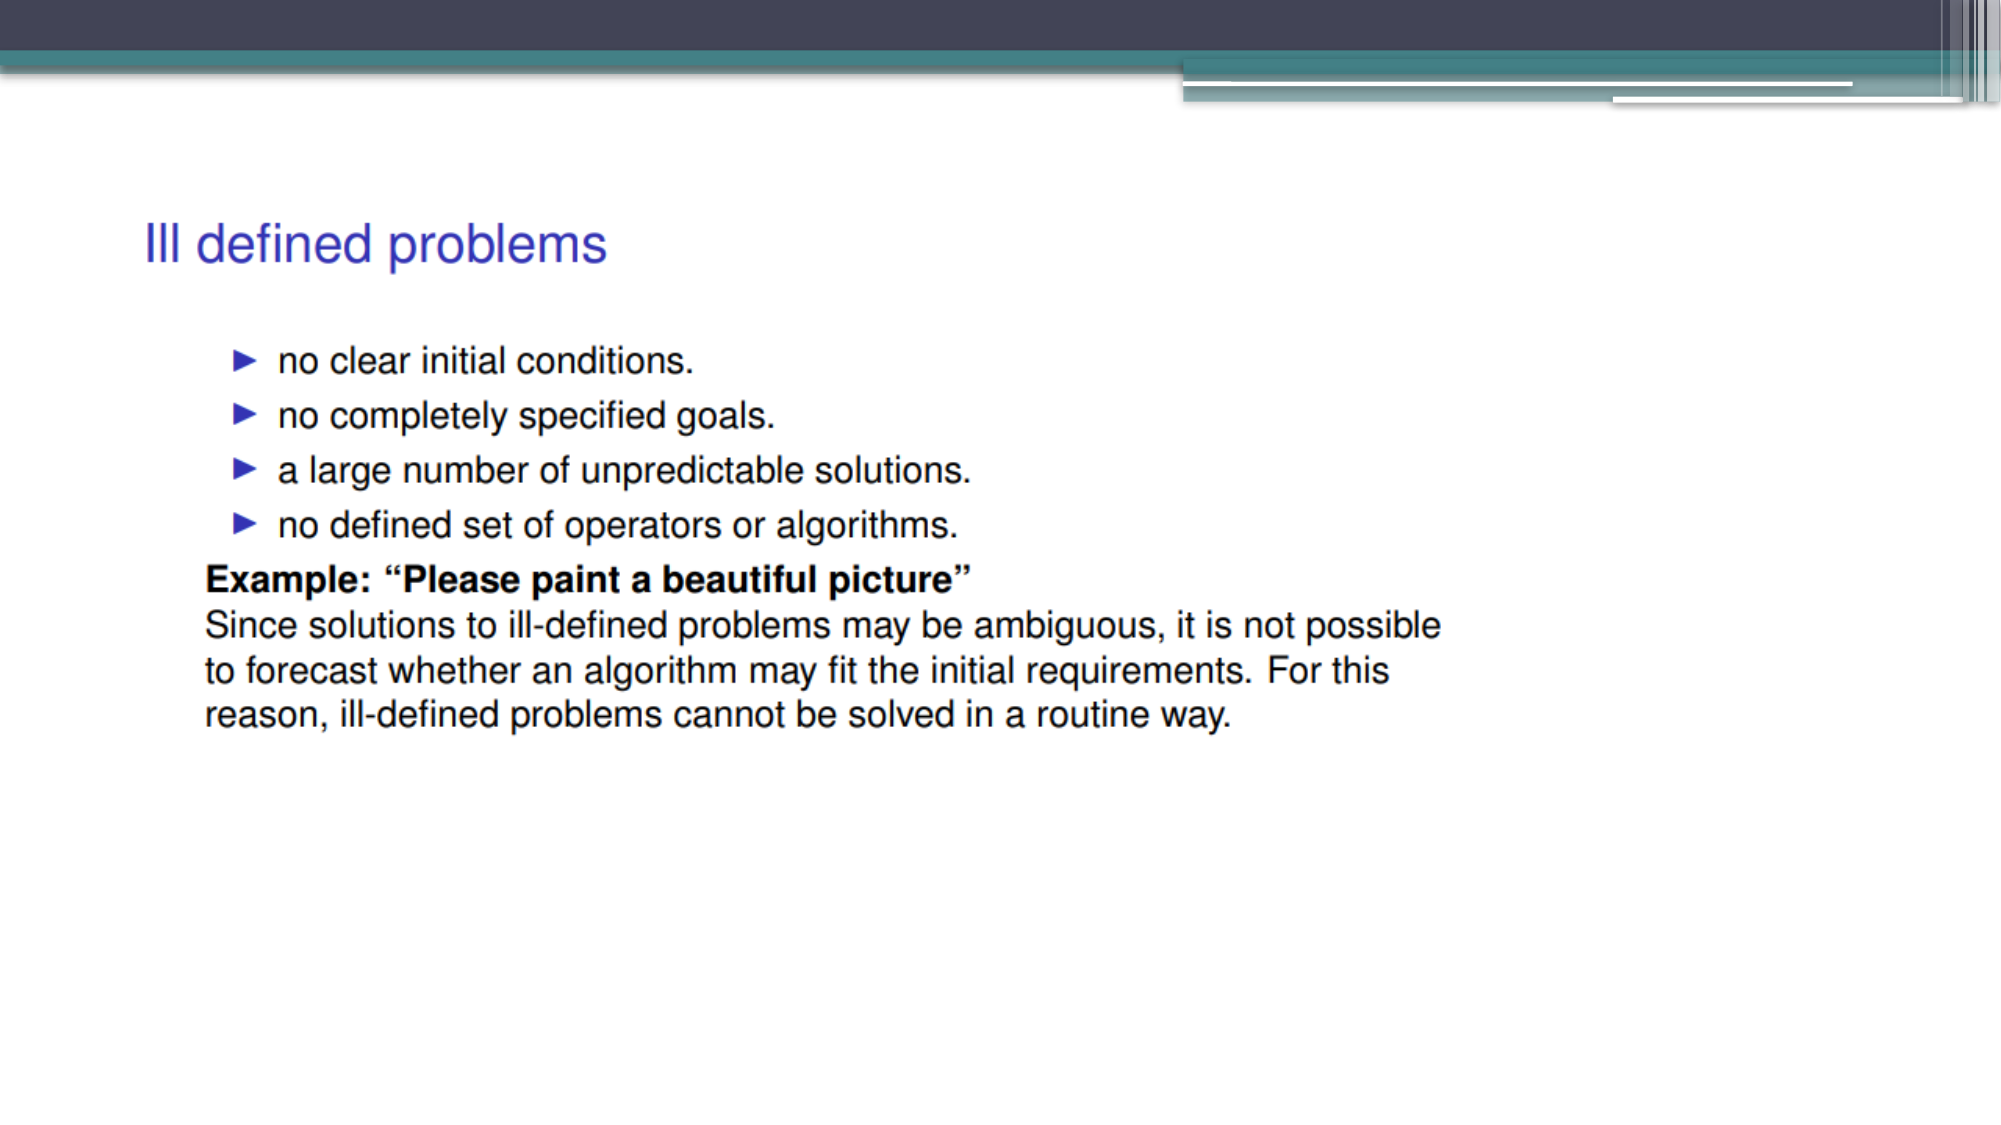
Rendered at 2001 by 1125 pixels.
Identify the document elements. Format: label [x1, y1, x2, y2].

picture [132, 206, 1491, 778]
